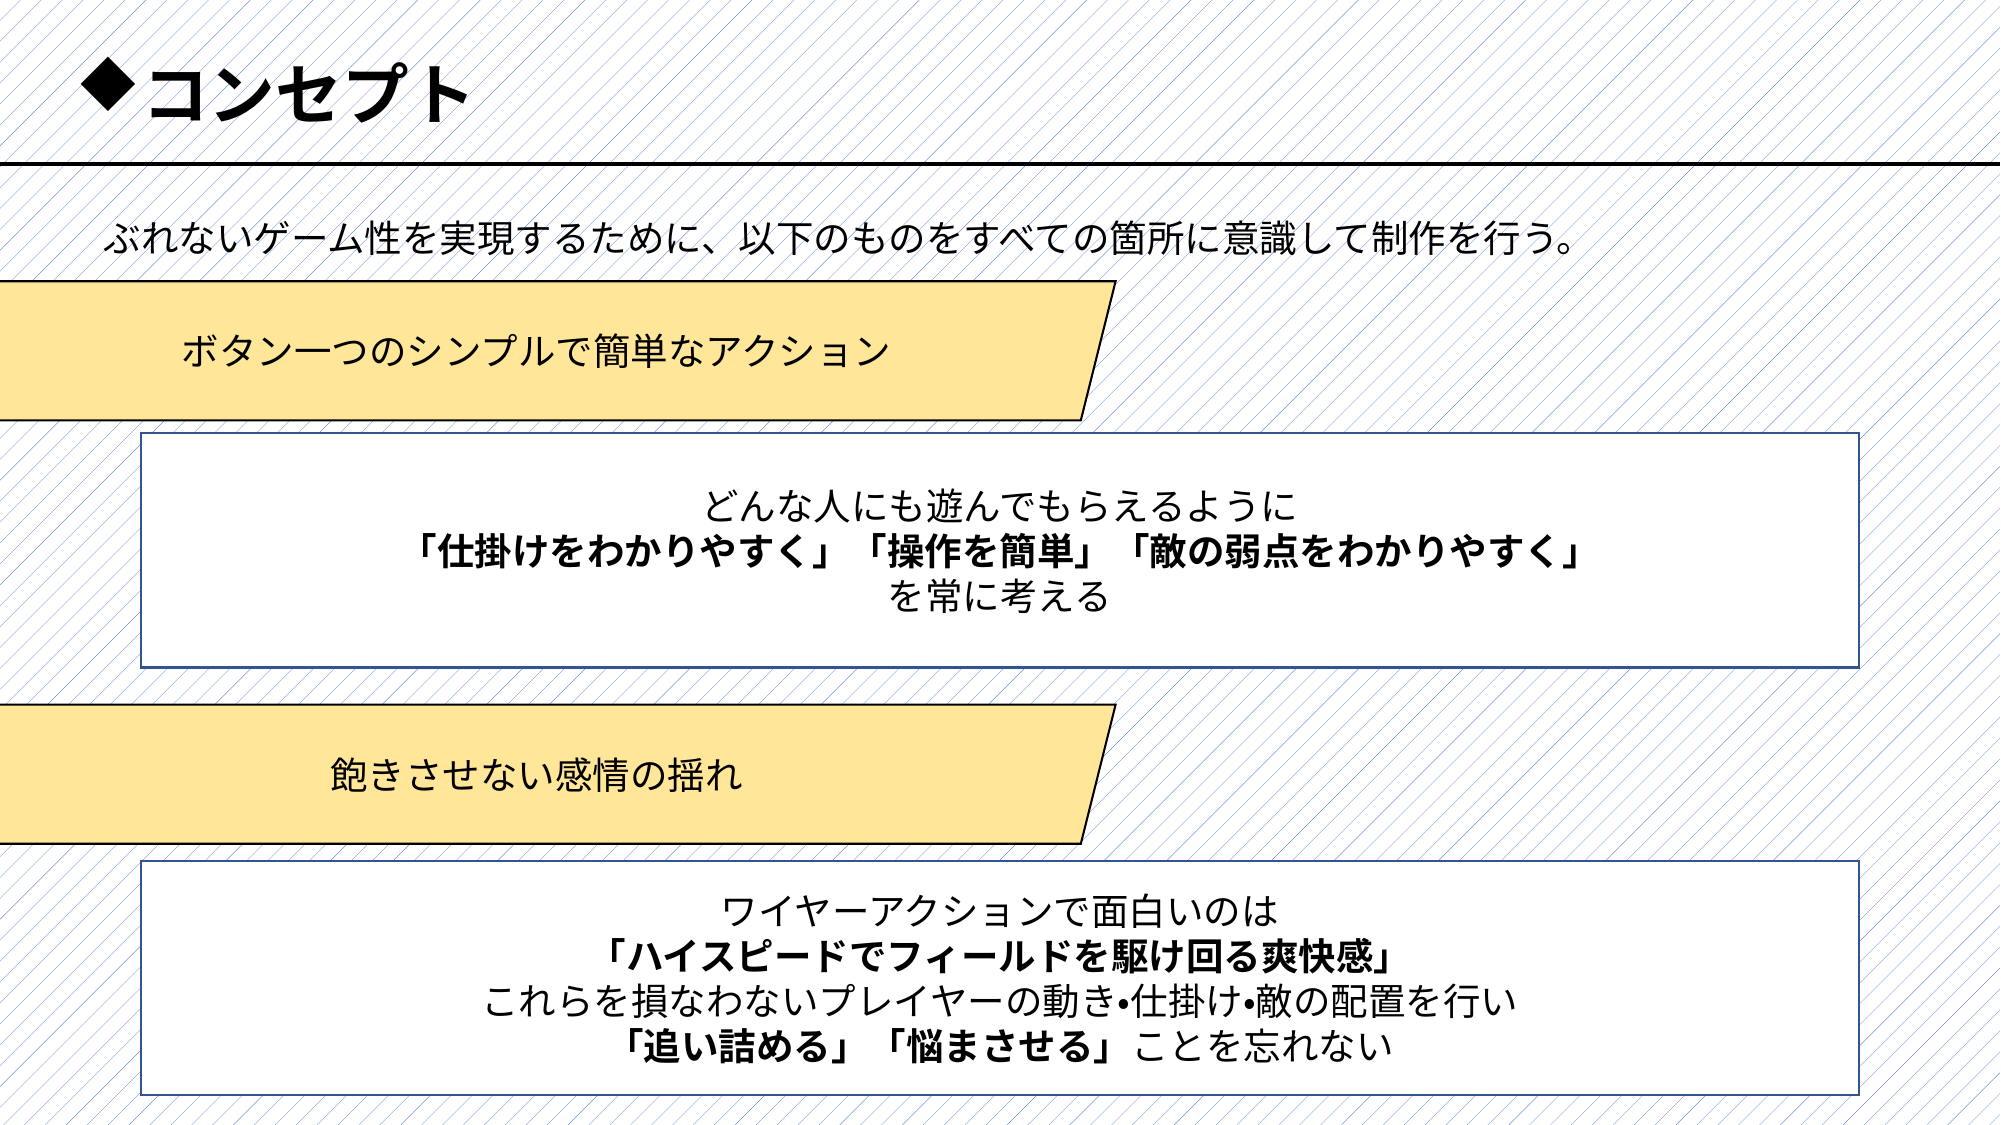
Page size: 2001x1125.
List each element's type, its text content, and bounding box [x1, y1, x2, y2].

text_box どんな人にも遊んでもらえるように 「仕掛けをわかりやすく」「操作を簡単」「敵の弱点をわかりやすく」 を常に考える [140, 432, 1860, 669]
text_box ボタン一つのシンプルで簡単なアクション [0, 280, 1117, 422]
text_box 飽きさせない感情の揺れ [0, 703, 1117, 845]
text_box コンセプト [60, 45, 492, 140]
text_box ワイヤーアクションで面白いのは 「ハイスピードでフィールドを駆け回る爽快感」 これらを損なわないプレイヤーの動き・仕掛け・敵の配置を行い 「追い詰める」「悩まさせる」ことを忘れない [140, 860, 1860, 1096]
text_box ぶれないゲーム性を実現するために、以下のものをすべての箇所に意識して制作を行う。 [88, 207, 1610, 268]
